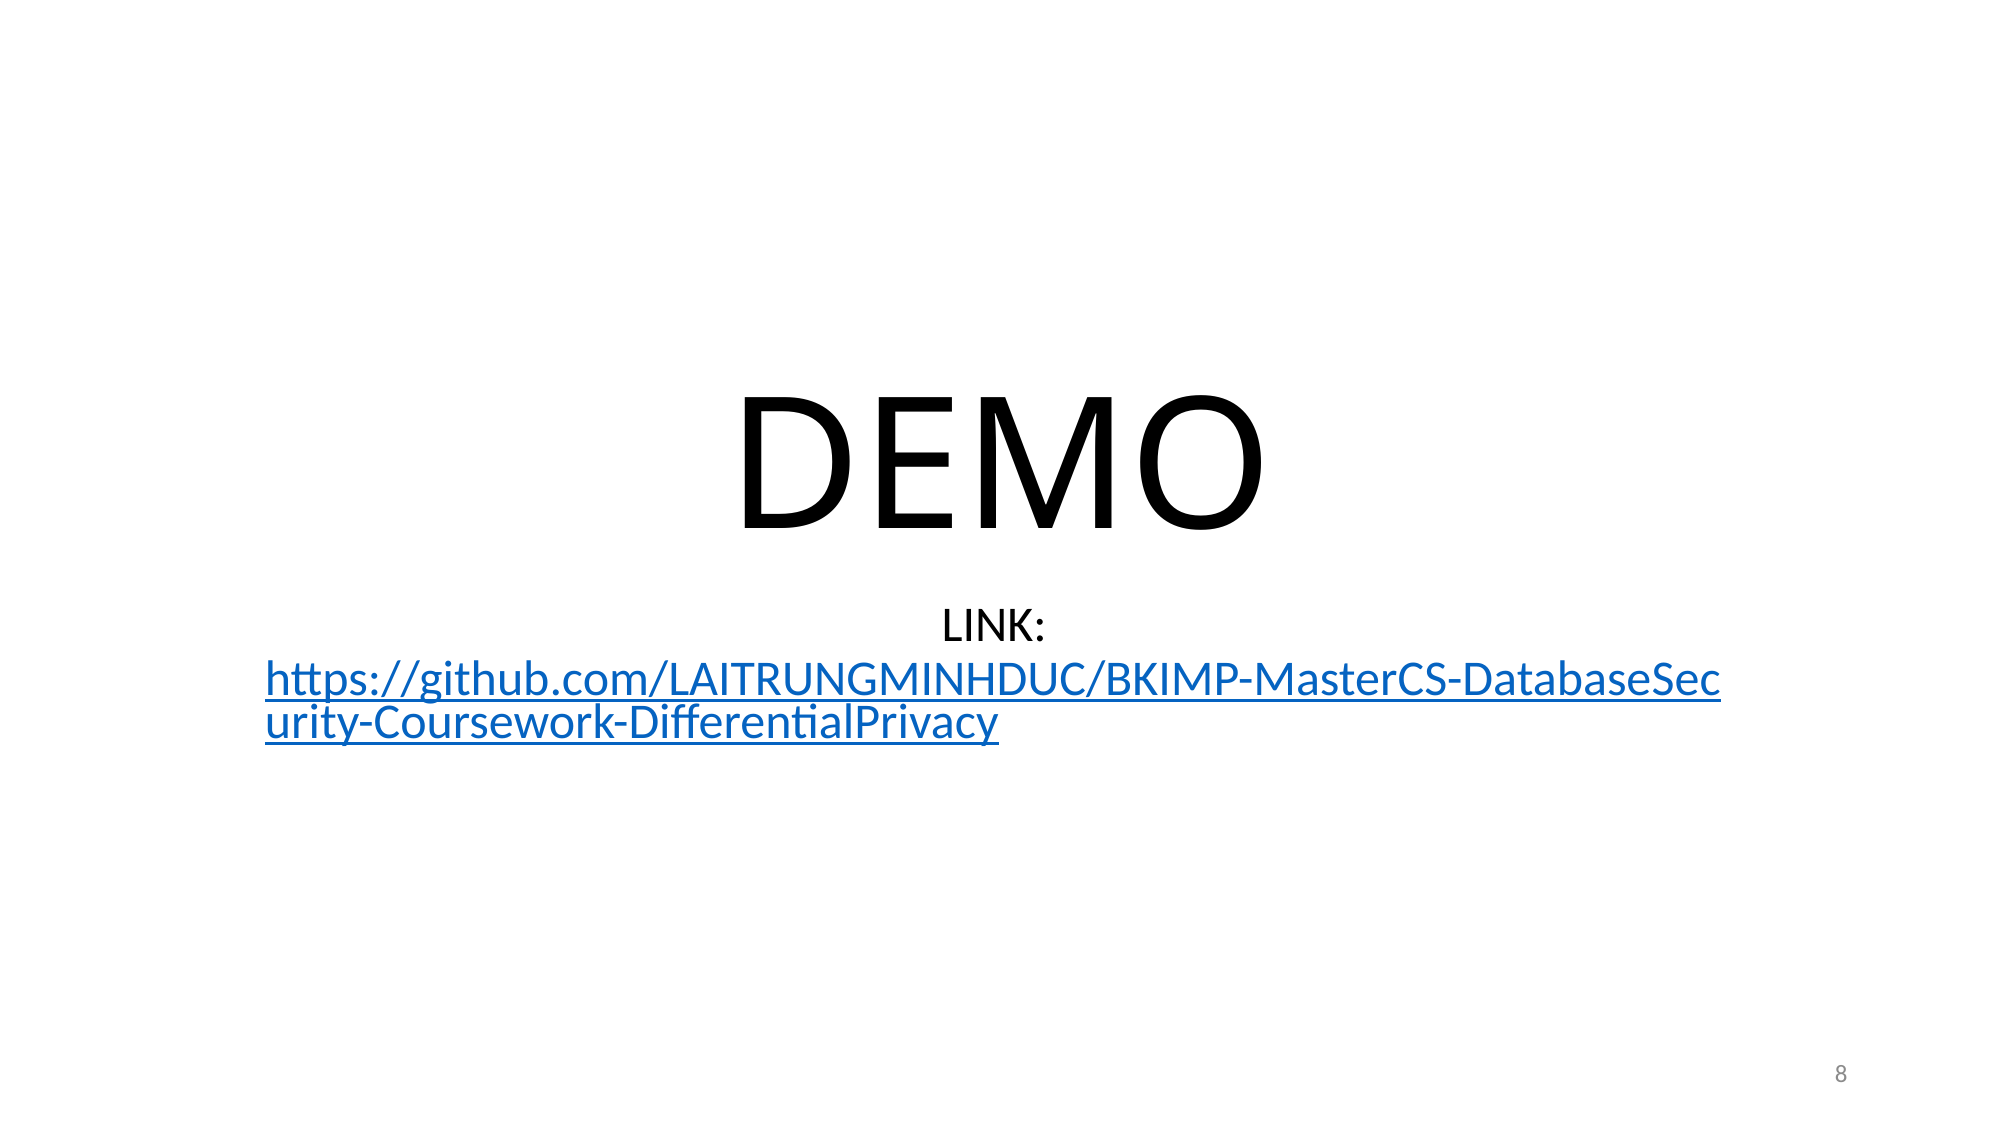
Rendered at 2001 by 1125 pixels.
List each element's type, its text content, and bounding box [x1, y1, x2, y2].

subtitle LINK: https://github.com/LAITRUNGMINHDUC/BKIMP-MasterCS-DatabaseSecurity-Coursework-DifferentialPrivacy [249, 590, 1750, 863]
title DEMO [249, 184, 1750, 576]
slide_number 8 [1412, 1042, 1863, 1103]
